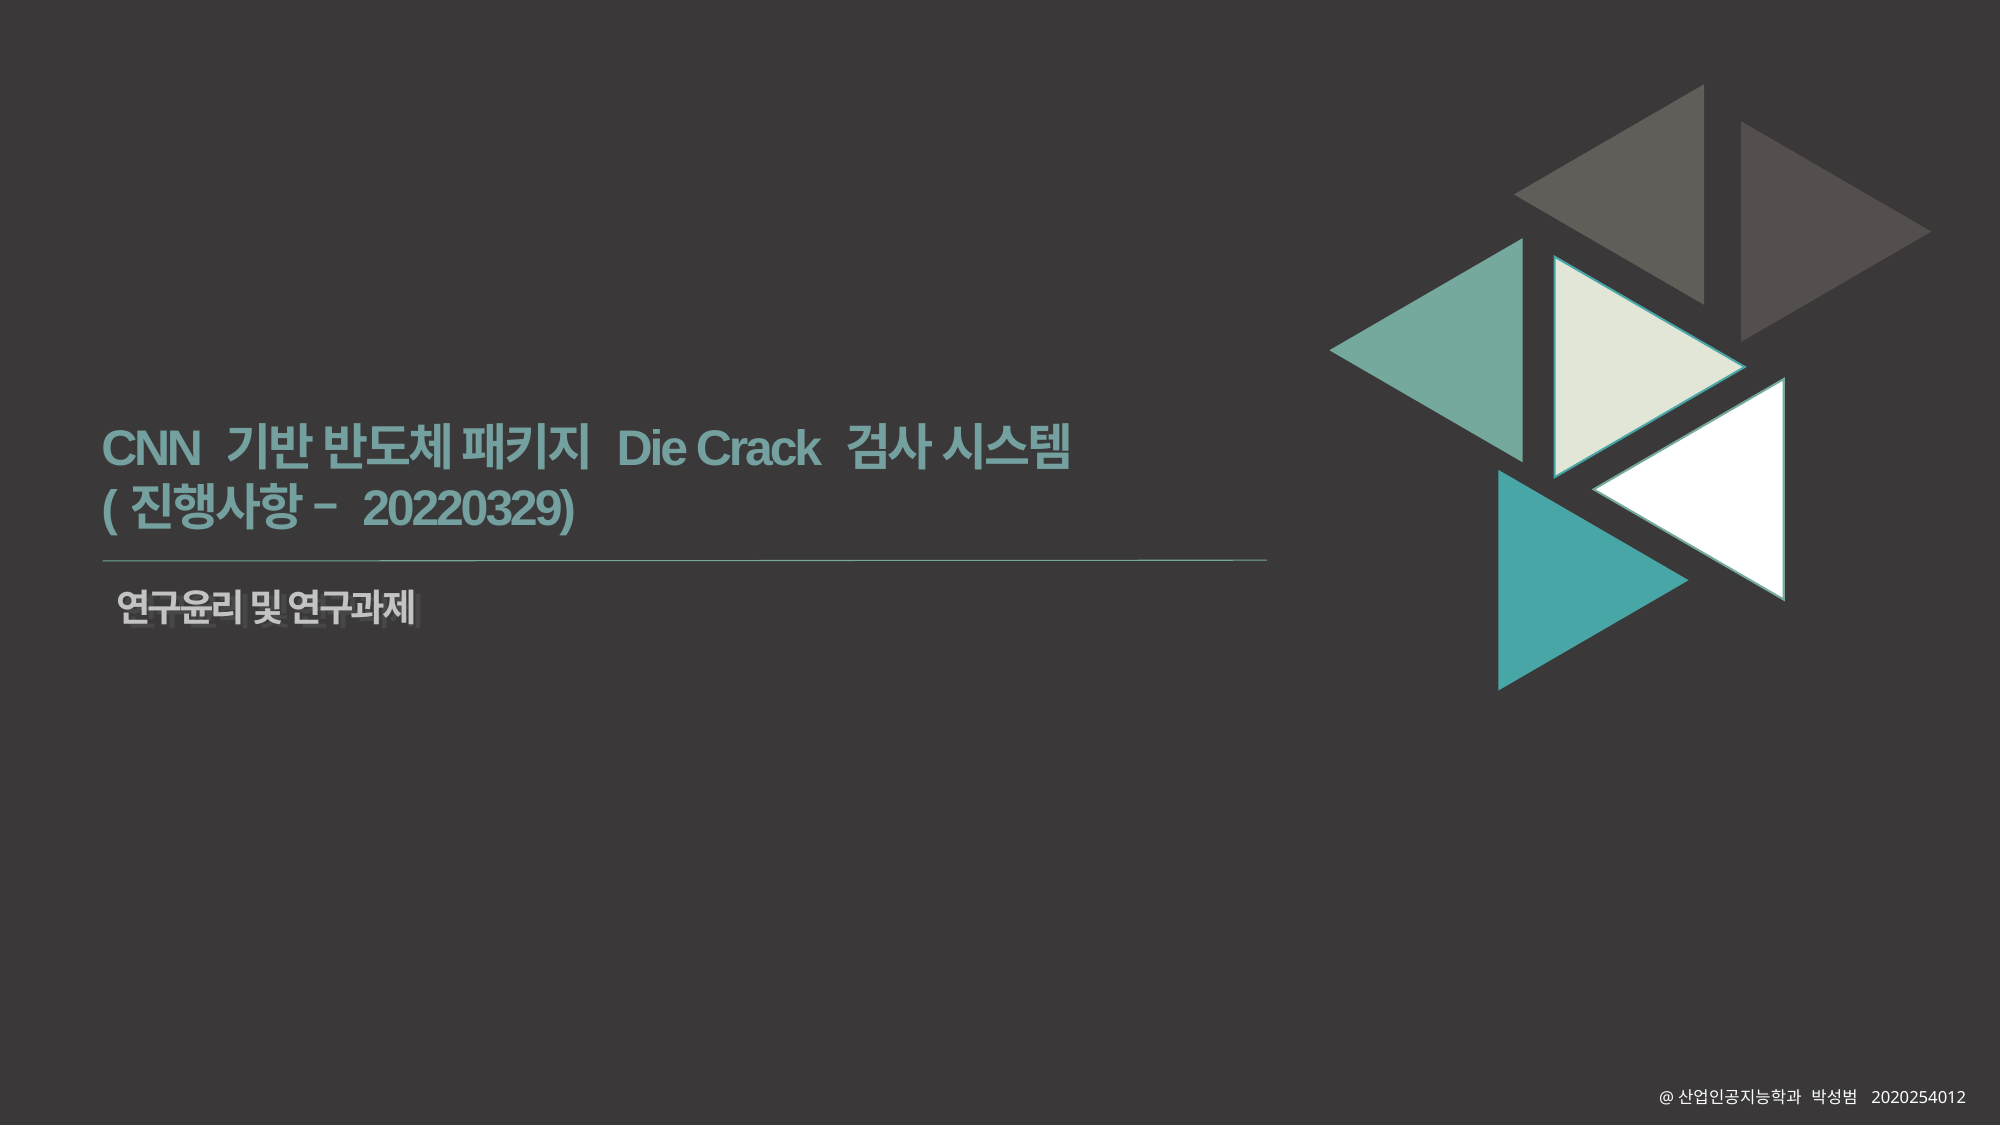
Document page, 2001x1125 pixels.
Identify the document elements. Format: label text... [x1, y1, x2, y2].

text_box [91, 576, 450, 642]
text_box CNN 기반 반도체 패키지 Die Crack 검사 시스템 (진행사항 – 20220329) [86, 408, 1089, 543]
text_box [1331, 84, 1932, 691]
text_box @산업인공지능학과 박성범 2020254012 [1644, 1079, 1982, 1115]
